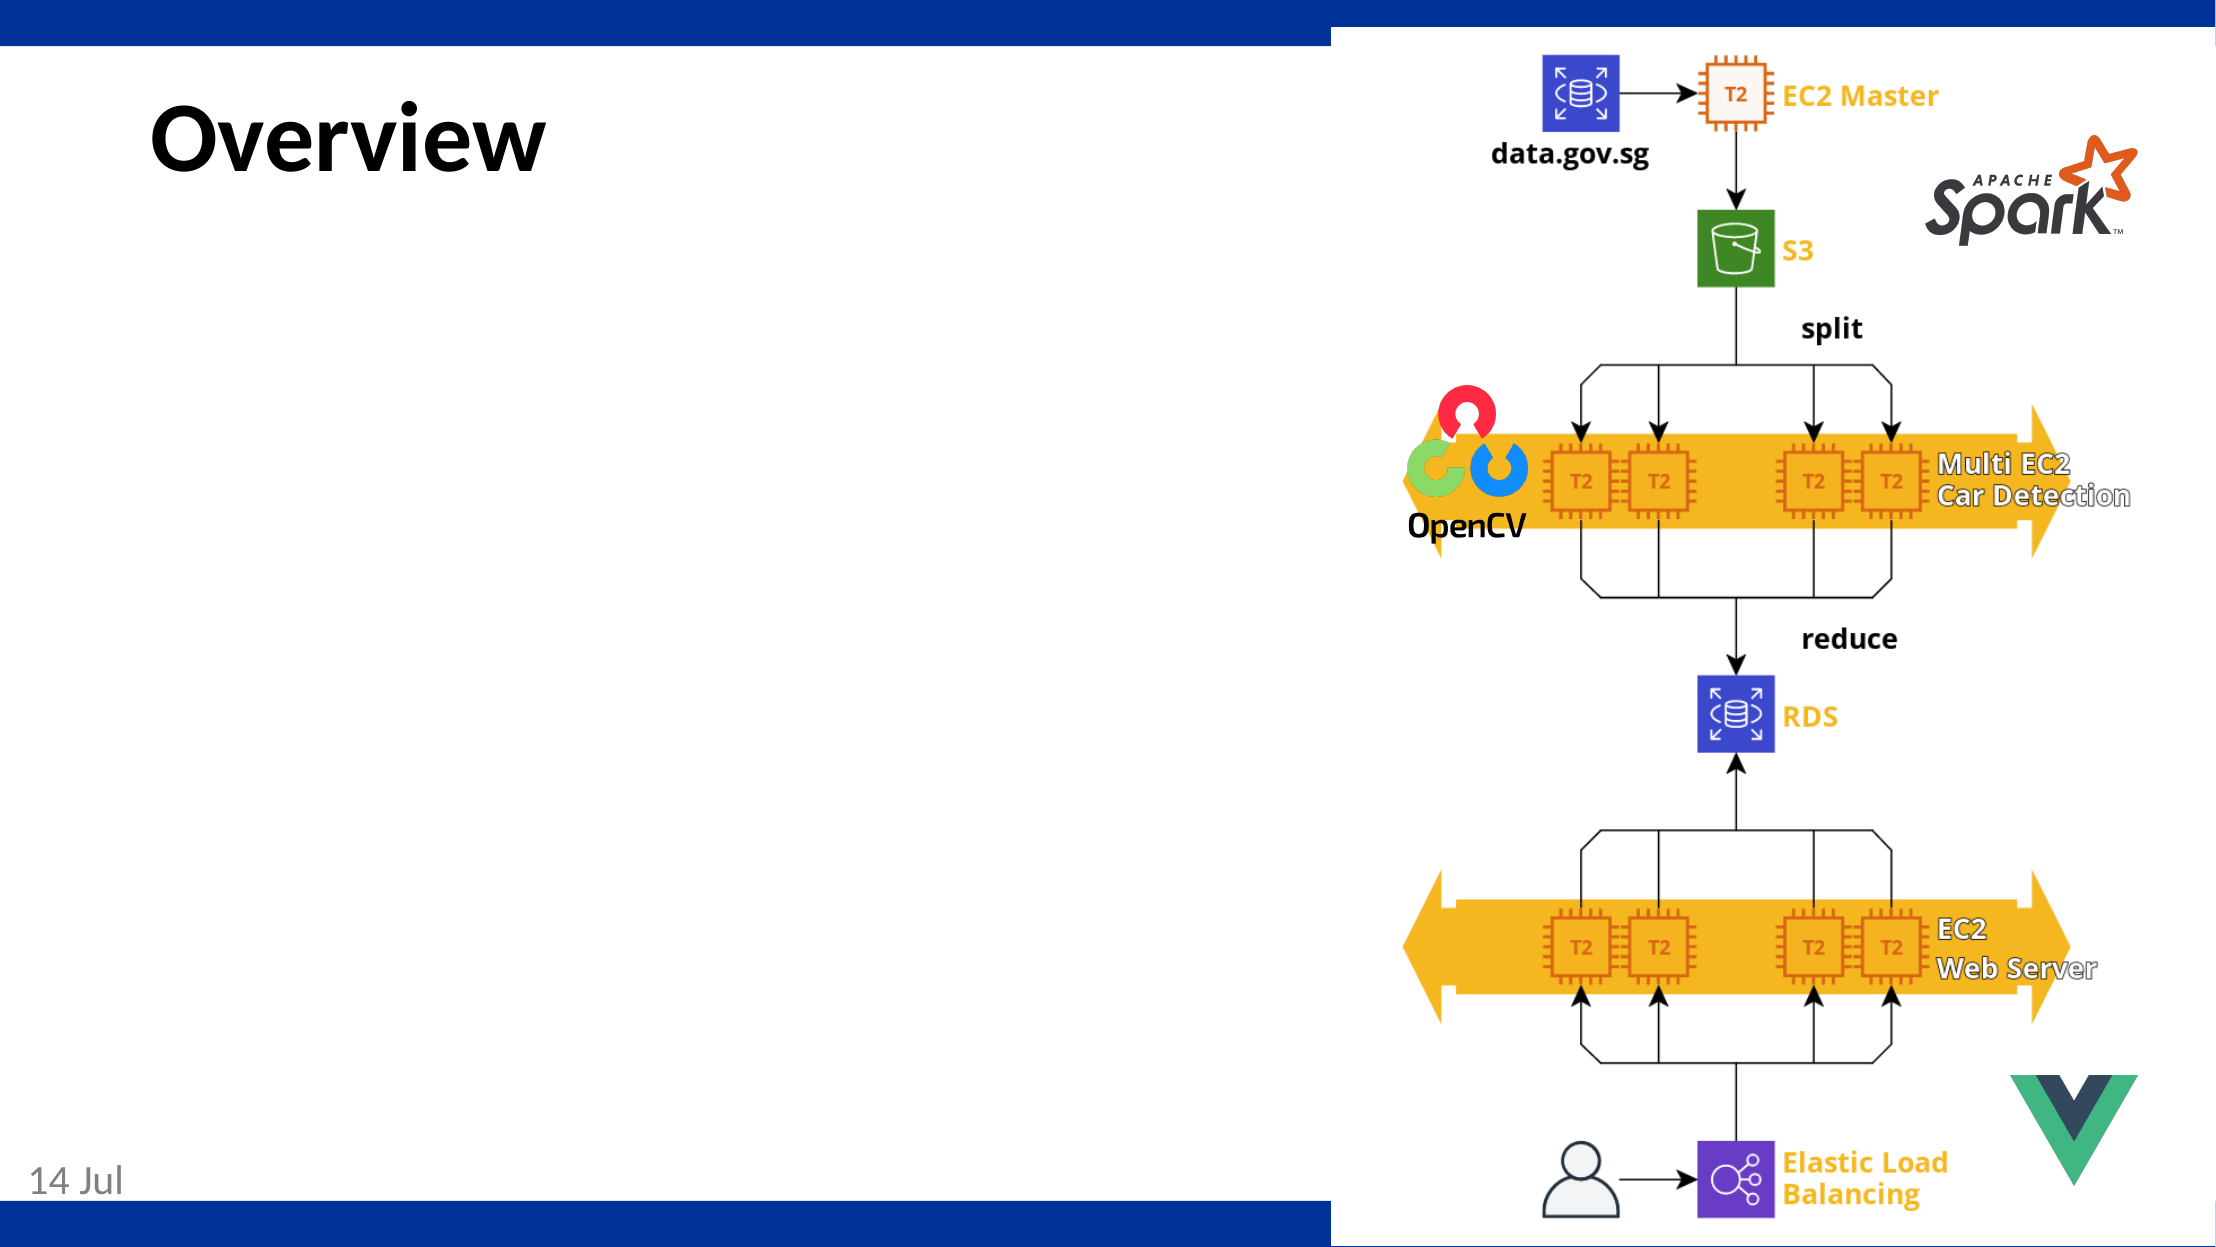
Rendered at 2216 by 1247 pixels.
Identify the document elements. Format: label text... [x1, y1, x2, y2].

picture [2010, 1075, 2138, 1187]
picture [1925, 135, 2138, 246]
picture [1407, 385, 1528, 544]
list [1330, 27, 2216, 1247]
title Overview [133, 52, 1325, 211]
text_box 14 Jul [0, 1137, 739, 1213]
